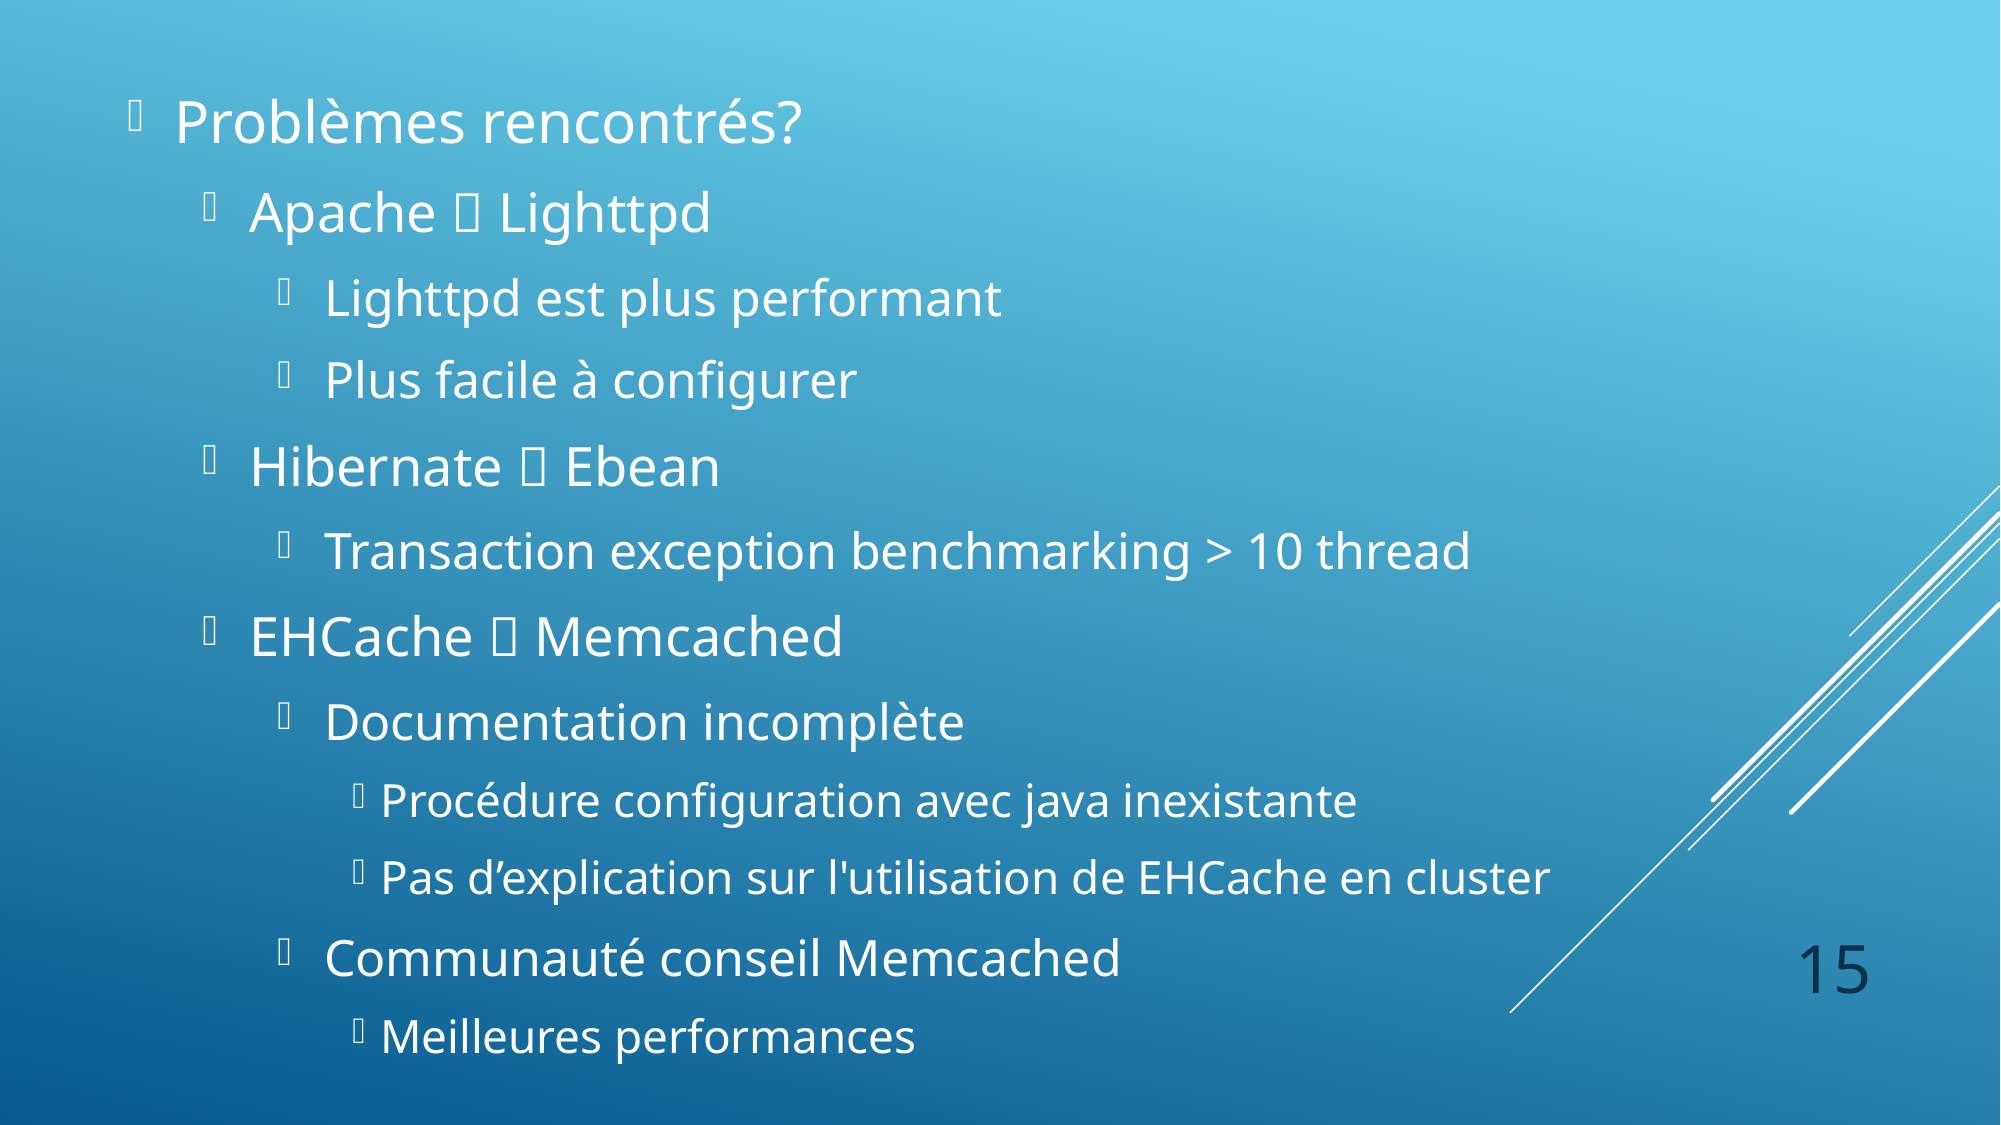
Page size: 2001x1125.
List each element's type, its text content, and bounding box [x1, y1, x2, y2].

list Problèmes rencontrés? Apache  Lighttpd Lighttpd est plus performant Plus facile à configurer Hibernate  Ebean Transaction exception benchmarking > 10 thread EHCache  Memcached Documentation incomplète Procédure configuration avec java inexistante Pas d’explication sur l'utilisation de EHCache en cluster Communauté conseil Memcached Meilleures performances [112, 260, 1682, 1080]
slide_number 15 [1700, 915, 1888, 1025]
